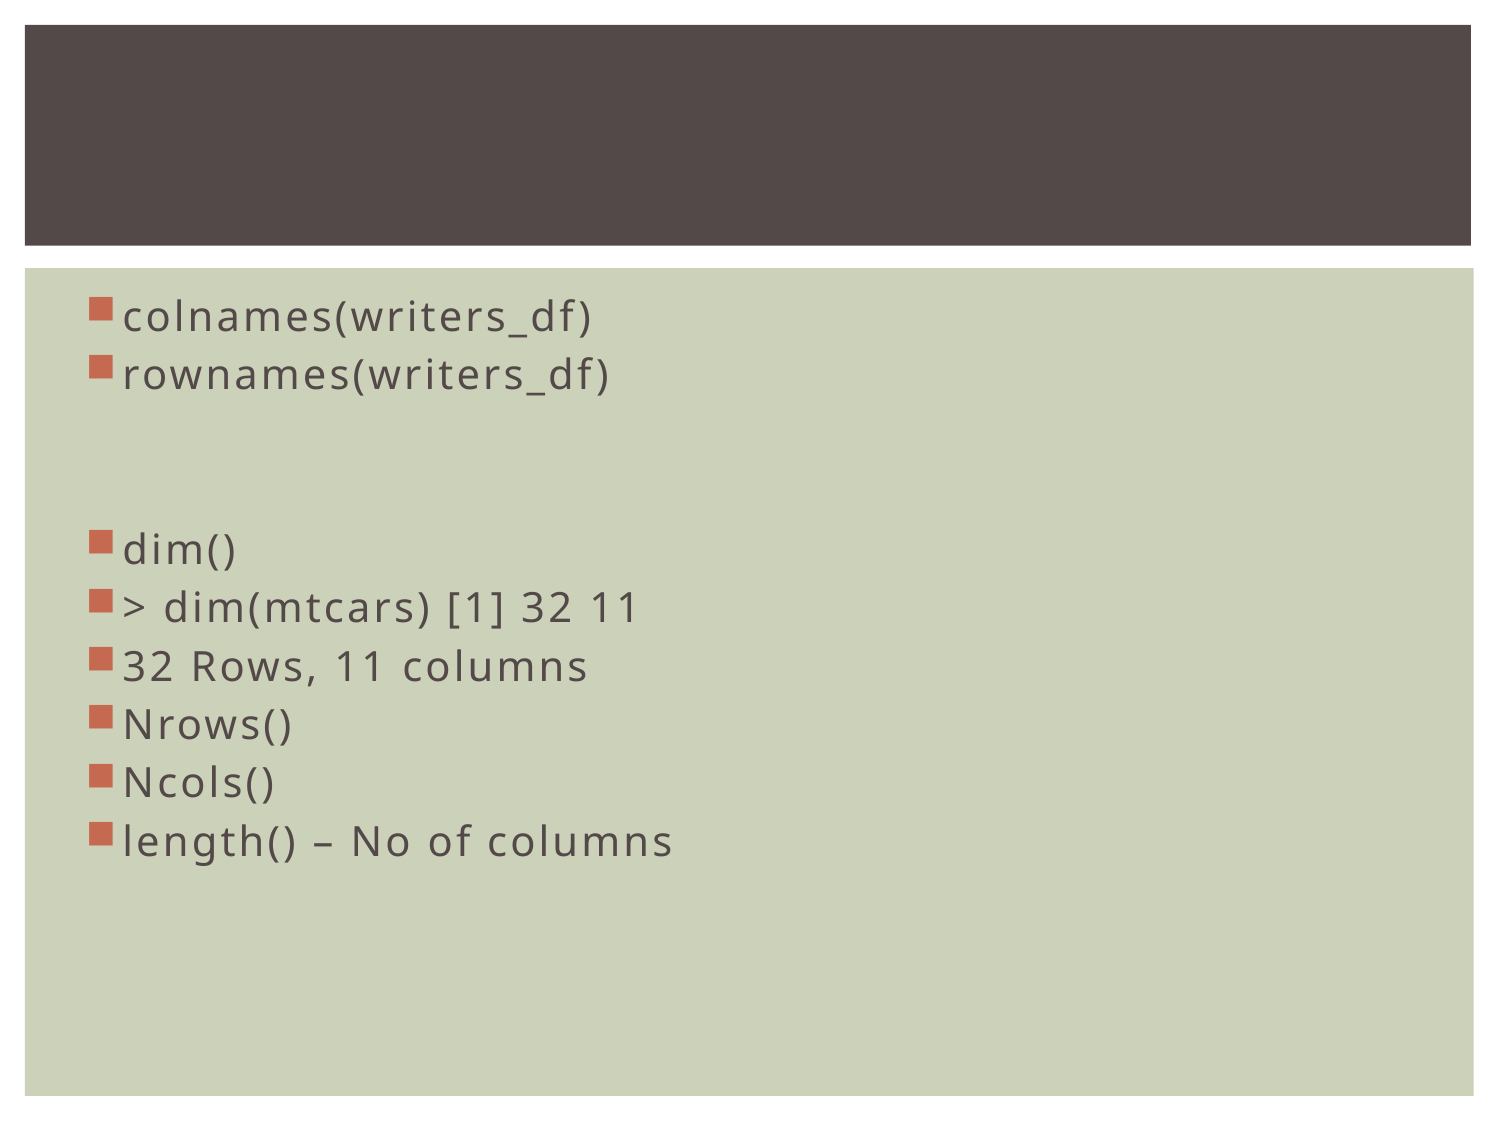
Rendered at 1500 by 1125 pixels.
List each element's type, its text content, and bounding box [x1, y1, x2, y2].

list colnames(writers_df) rownames(writers_df) dim() > dim(mtcars) [1] 32 11 32 Rows, 11 columns Nrows() Ncols() length() – No of columns [62, 281, 1442, 1005]
